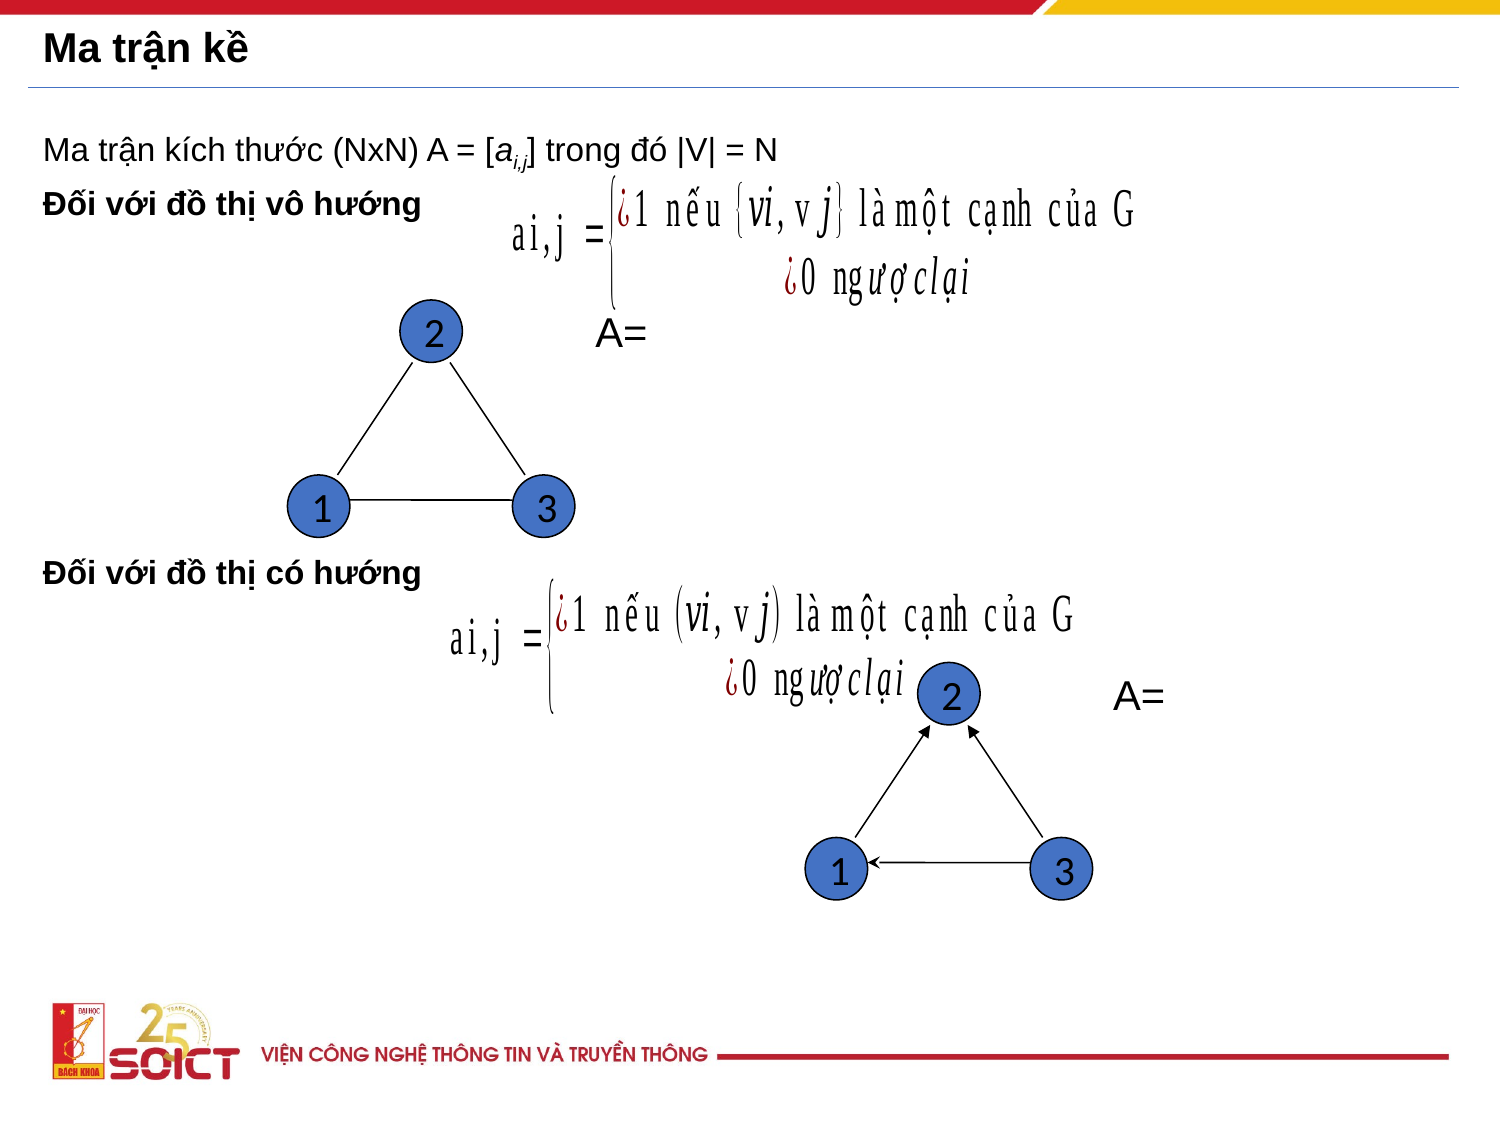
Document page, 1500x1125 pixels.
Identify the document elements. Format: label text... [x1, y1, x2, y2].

text_box [867, 856, 881, 869]
text_box 2 [917, 662, 981, 725]
text_box 3 [512, 474, 575, 538]
list Ma trận kích thước (NxN) A = [ai,j] trong đó |V| = N Đối với đồ thị vô hướng Đối với đồ thị có hướng [27, 125, 1459, 988]
text_box [855, 724, 931, 838]
text_box 1 [805, 837, 868, 900]
picture [0, 0, 1500, 1125]
text_box [967, 724, 1043, 838]
text_box 2 [399, 299, 463, 363]
text_box 3 [1030, 837, 1093, 900]
title Ma trận kề [27, 11, 1322, 87]
text_box 1 [287, 474, 350, 538]
